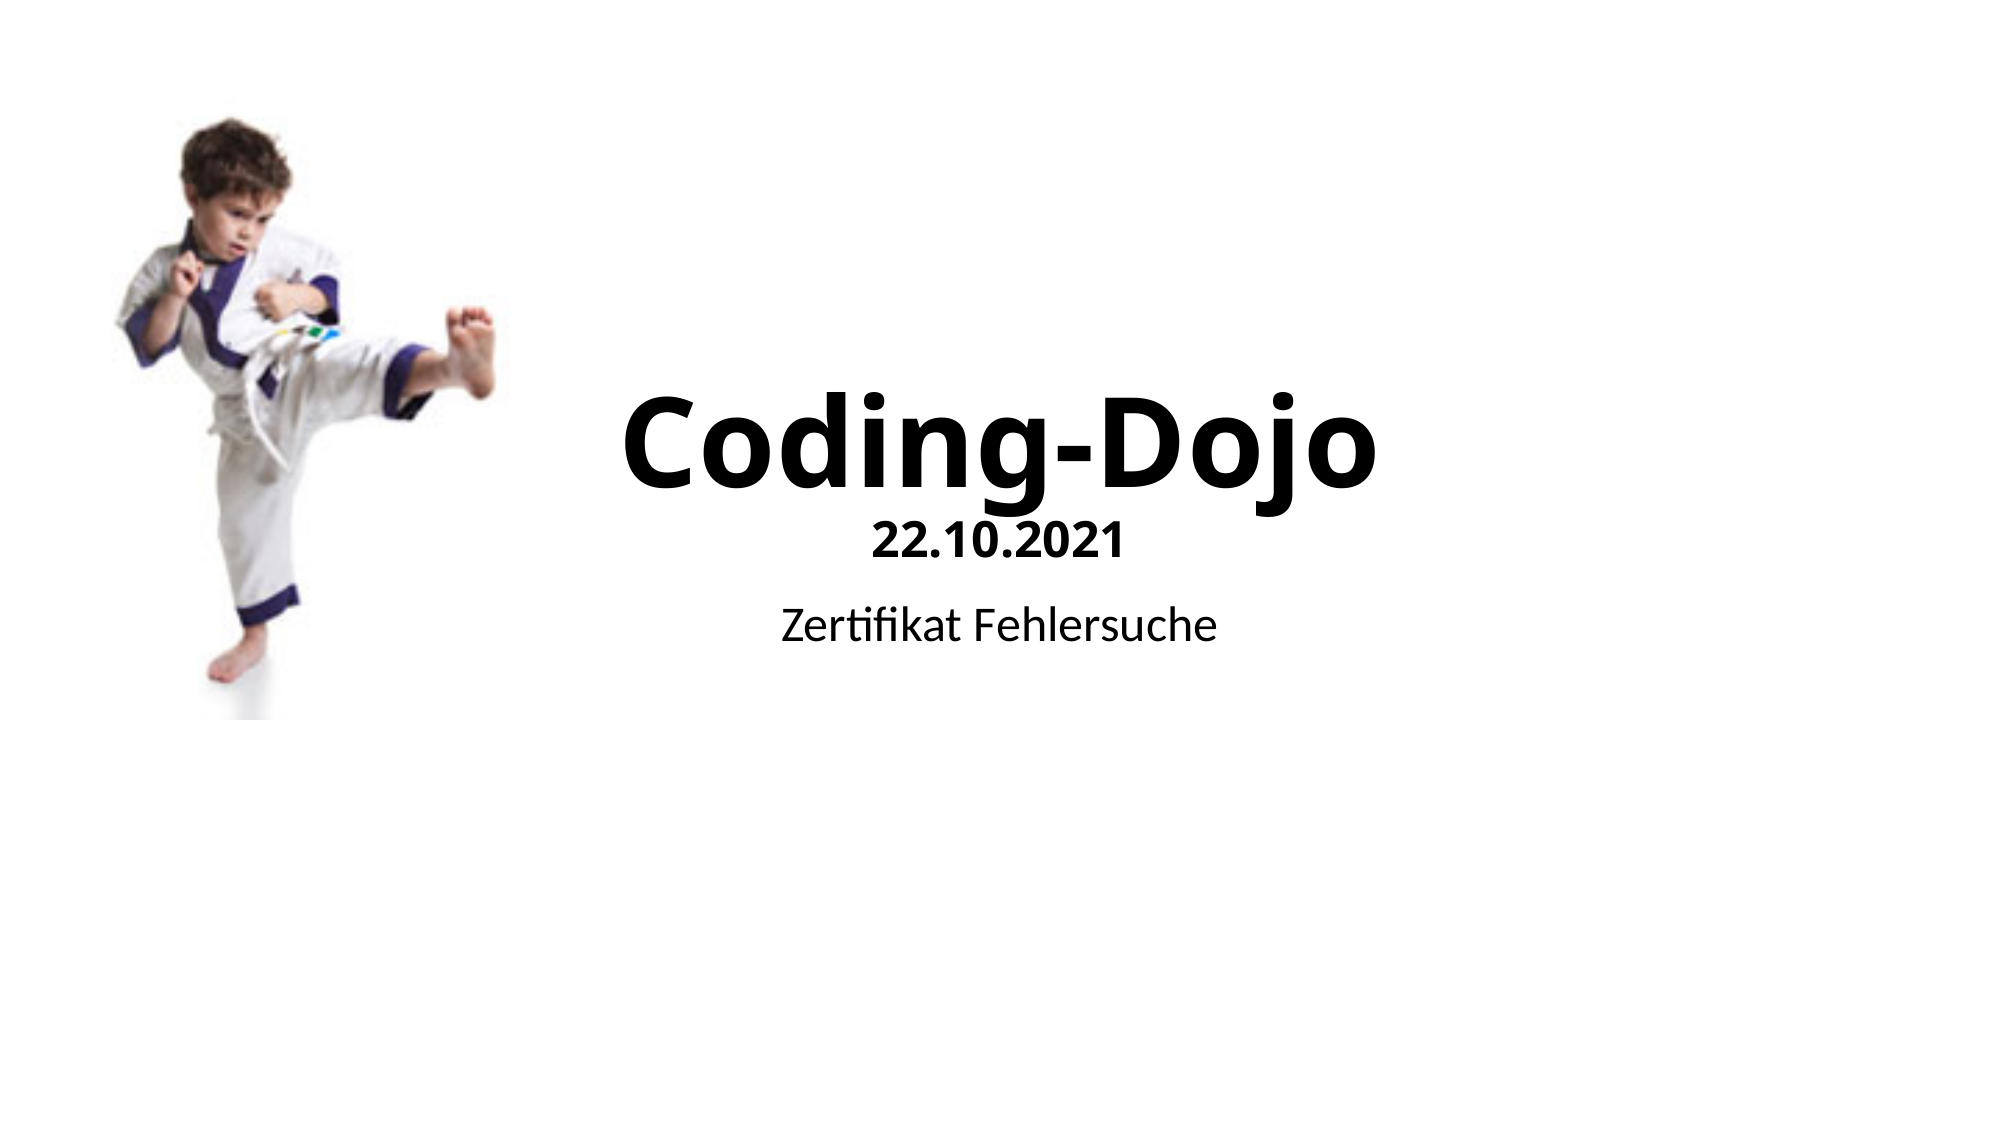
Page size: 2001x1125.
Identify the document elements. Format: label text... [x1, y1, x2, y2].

picture [110, 96, 527, 720]
title Coding-Dojo 22.10.2021 [527, 184, 1750, 576]
subtitle Zertifikat Fehlersuche [249, 590, 1750, 863]
